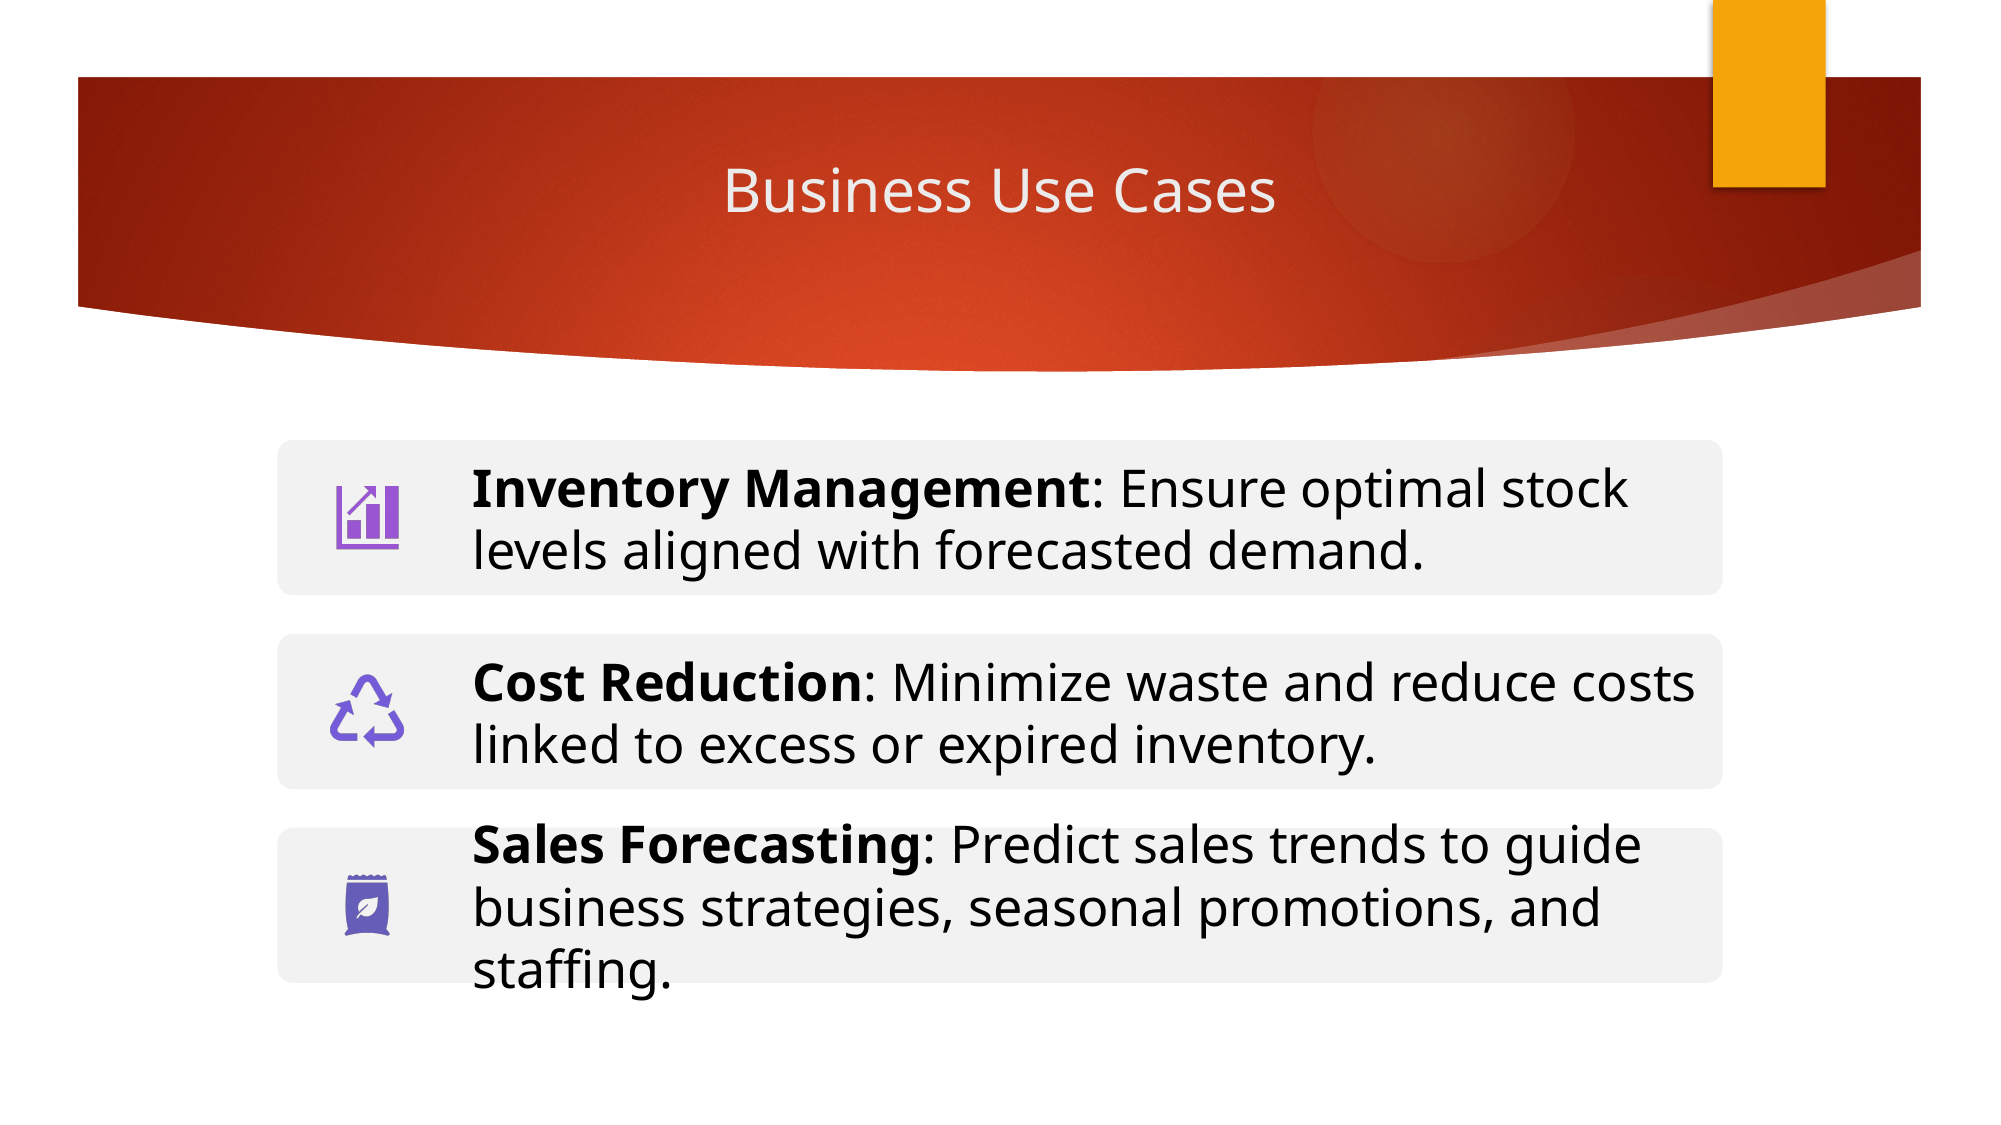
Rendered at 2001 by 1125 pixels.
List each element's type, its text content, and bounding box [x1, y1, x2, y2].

title Business Use Cases [610, 143, 1390, 233]
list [277, 439, 1723, 984]
